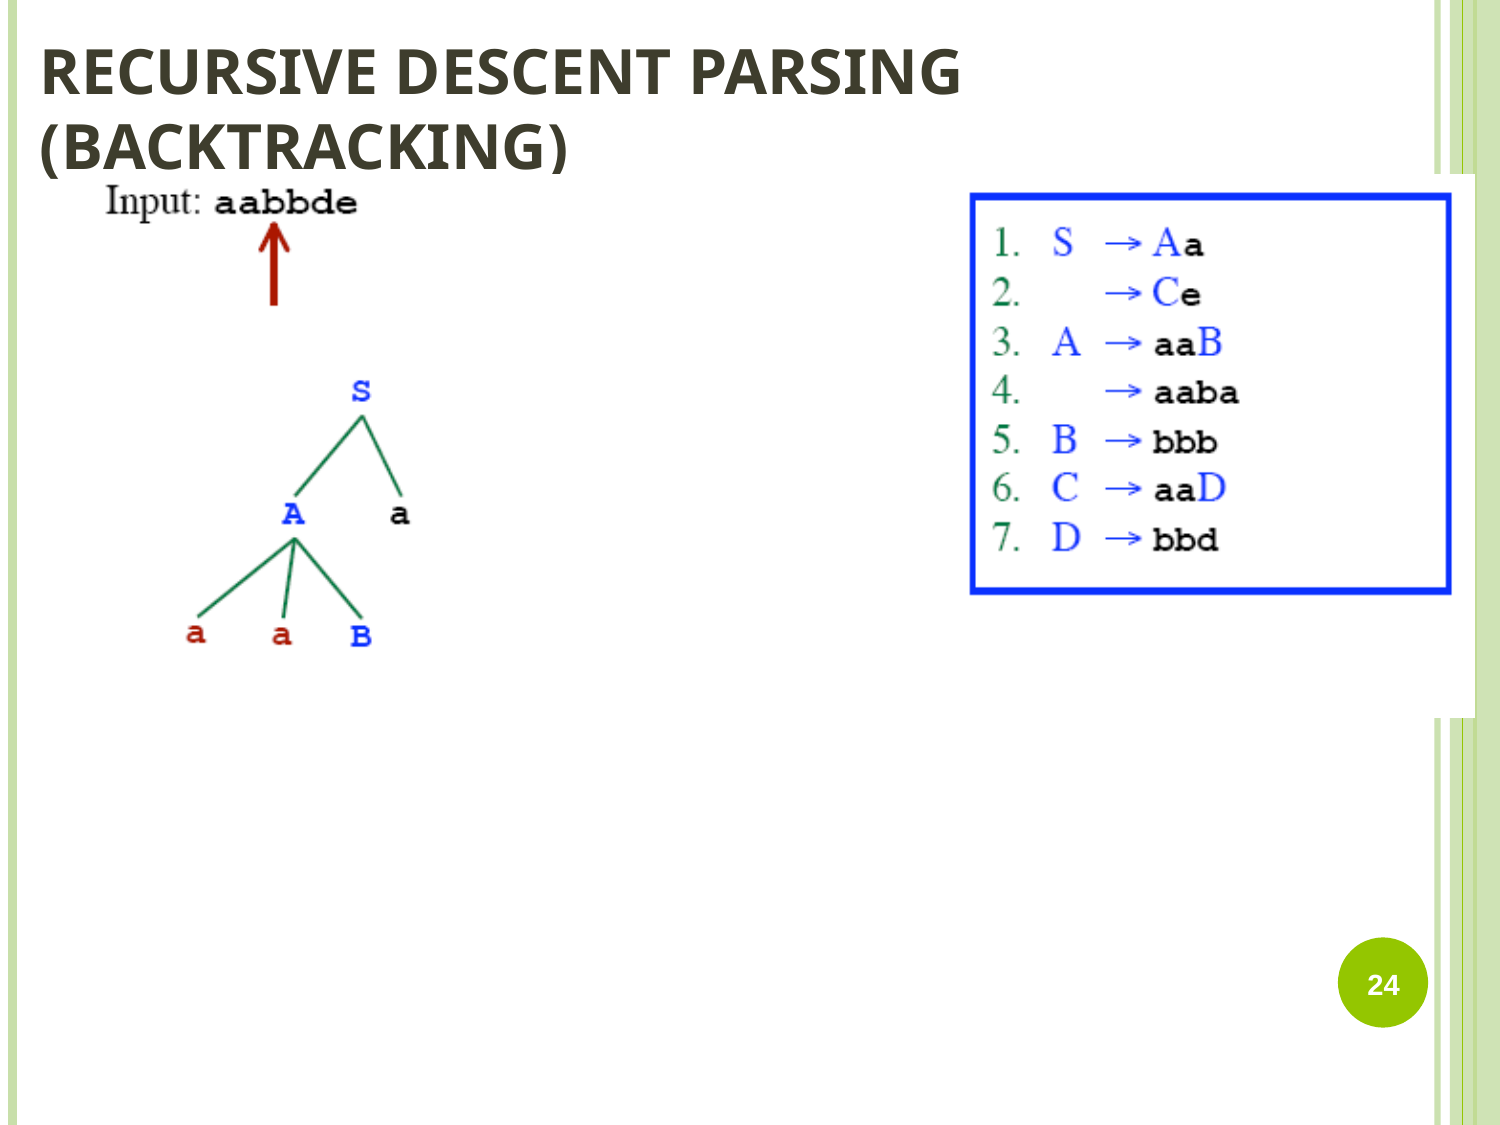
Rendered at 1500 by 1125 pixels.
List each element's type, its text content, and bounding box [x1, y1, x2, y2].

text_box ‹#› [1333, 940, 1434, 1026]
title RECURSIVE DESCENT PARSING (BACKTRACKING) [24, 2, 1250, 190]
picture [87, 174, 1475, 718]
